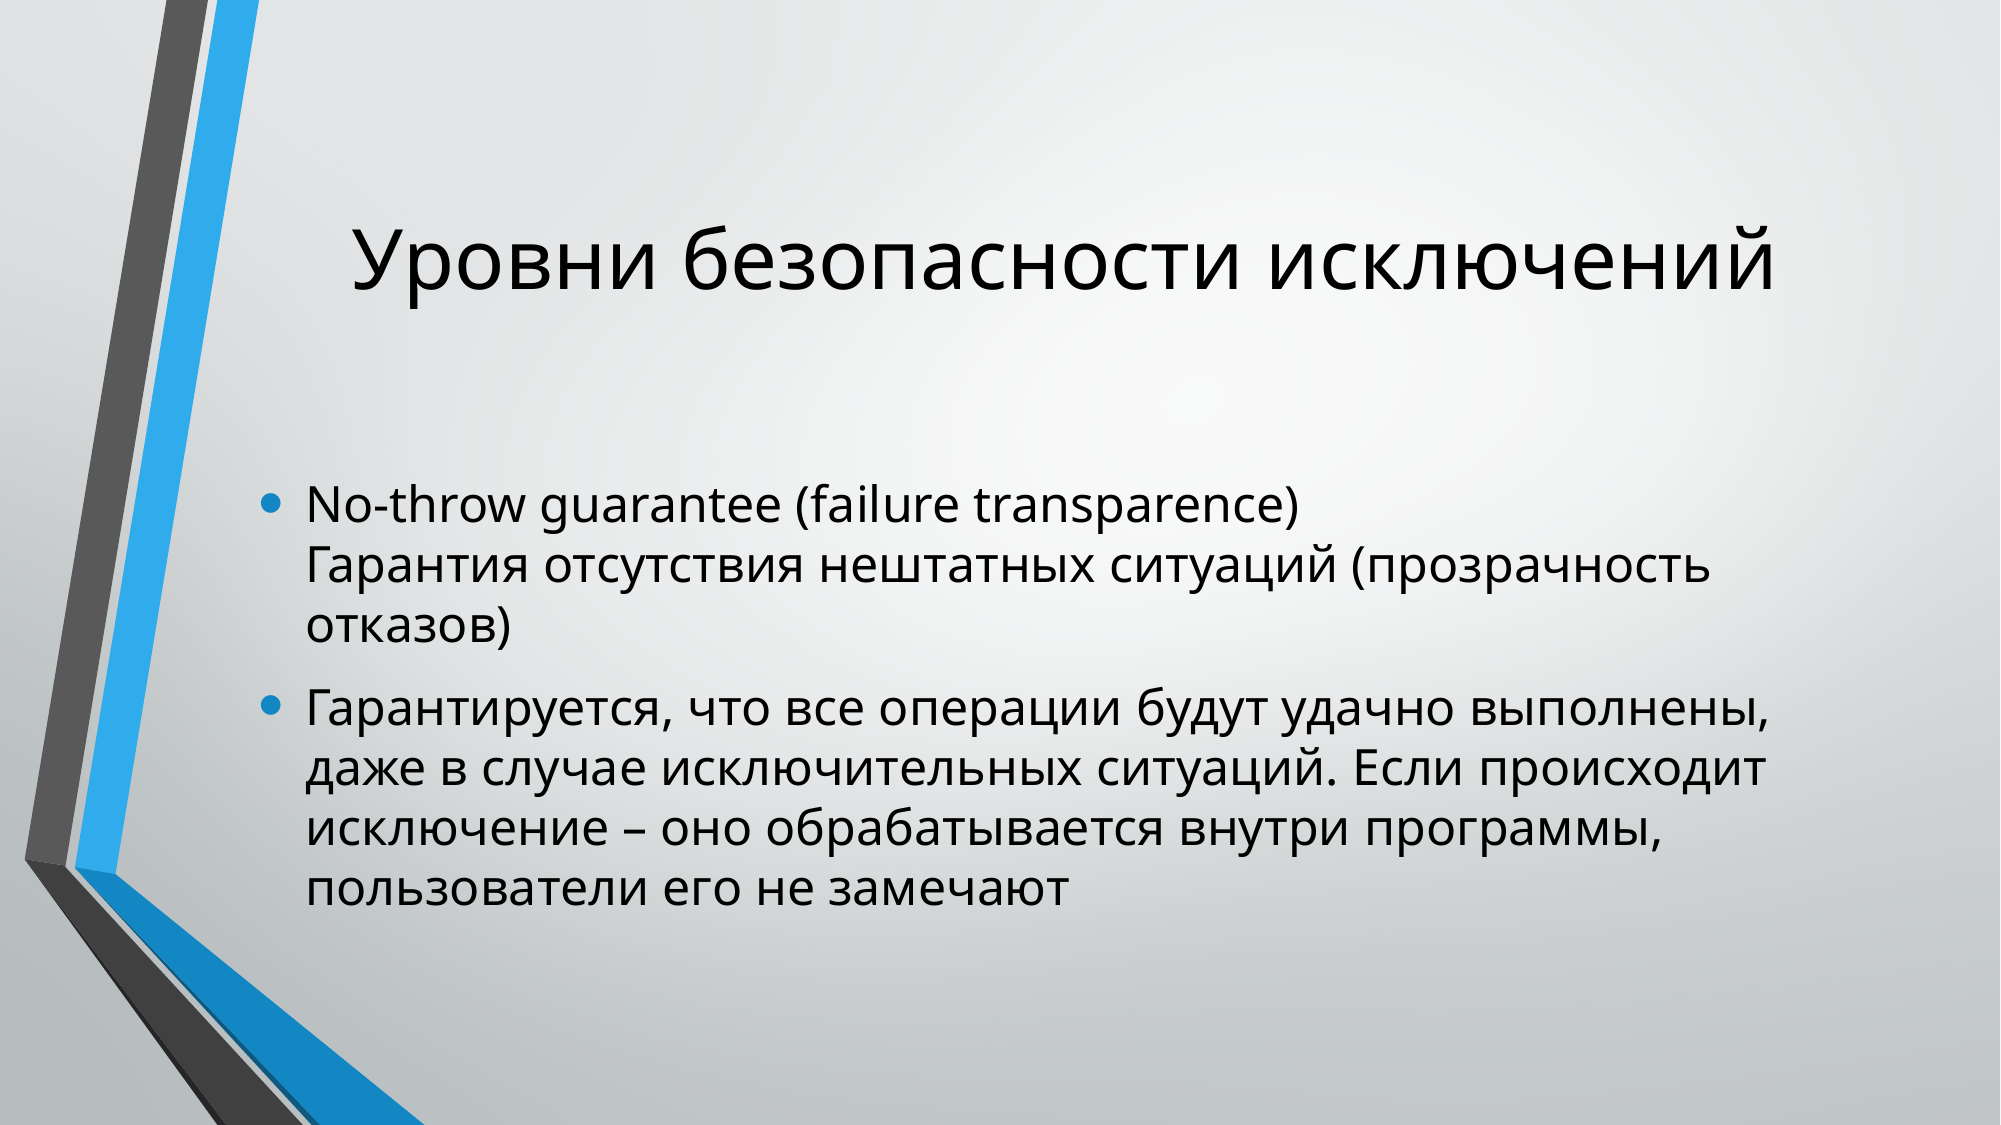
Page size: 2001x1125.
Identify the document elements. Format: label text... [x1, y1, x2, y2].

title Уровни безопасности исключений [243, 112, 1887, 400]
list No-throw guarantee (failure transparence) Гарантия отсутствия нештатных ситуаций (прозрачность отказов) Гарантируется, что все операции будут удачно выполнены, даже в случае исключительных ситуаций. Если происходит исключение – оно обрабатывается внутри программы, пользователи его не замечают [243, 437, 1887, 950]
